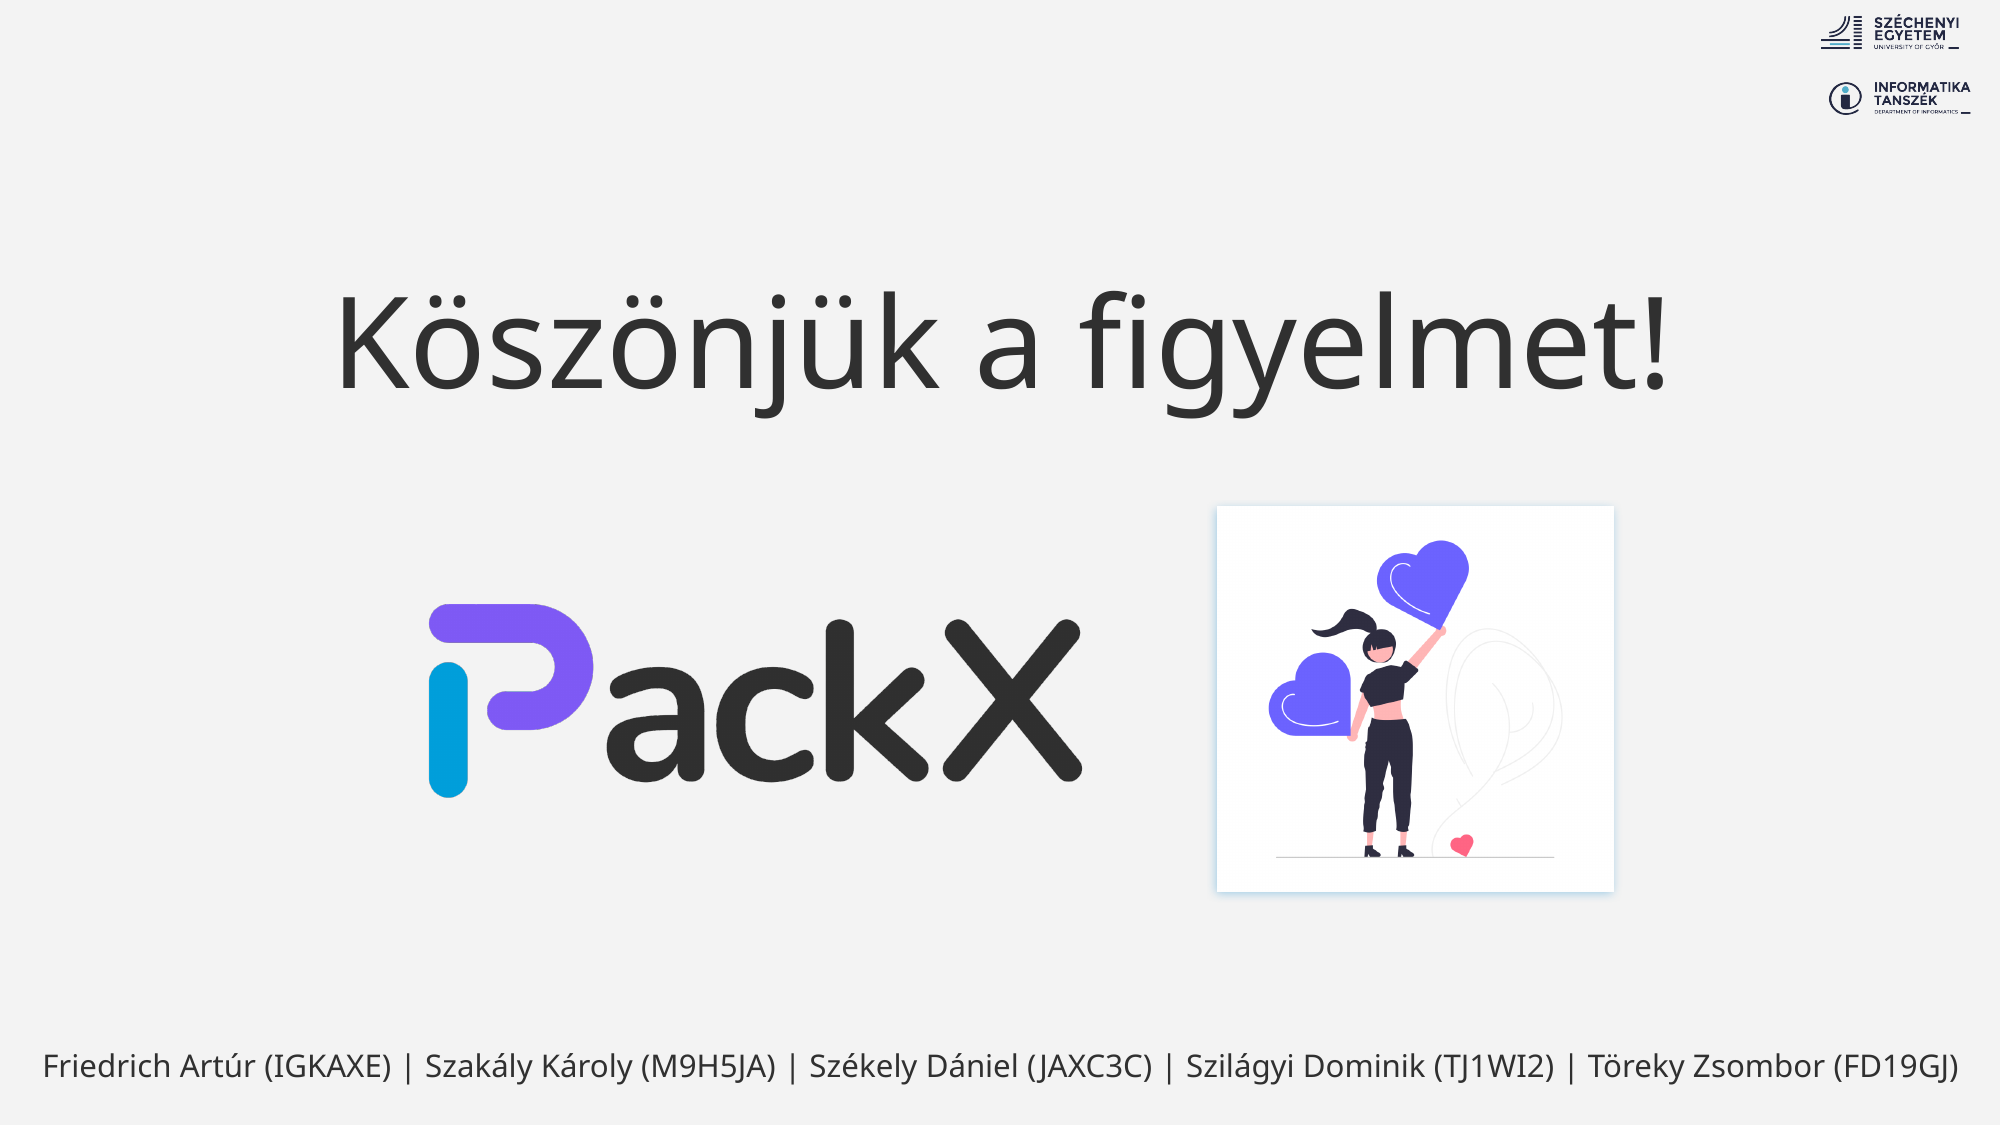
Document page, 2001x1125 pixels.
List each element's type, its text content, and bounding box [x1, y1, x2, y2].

picture [1216, 506, 1614, 893]
subtitle Friedrich Artúr (IGKAXE) | Szakály Károly (M9H5JA) | Székely Dániel (JAXC3C) | Szilágyi Dominik (TJ1WI2) | Töreky Zsombor (FD19GJ) [26, 1042, 1978, 1103]
picture [387, 523, 1125, 875]
picture [1790, 0, 2000, 134]
subtitle Köszönjük a figyelmet! [252, 271, 1752, 608]
